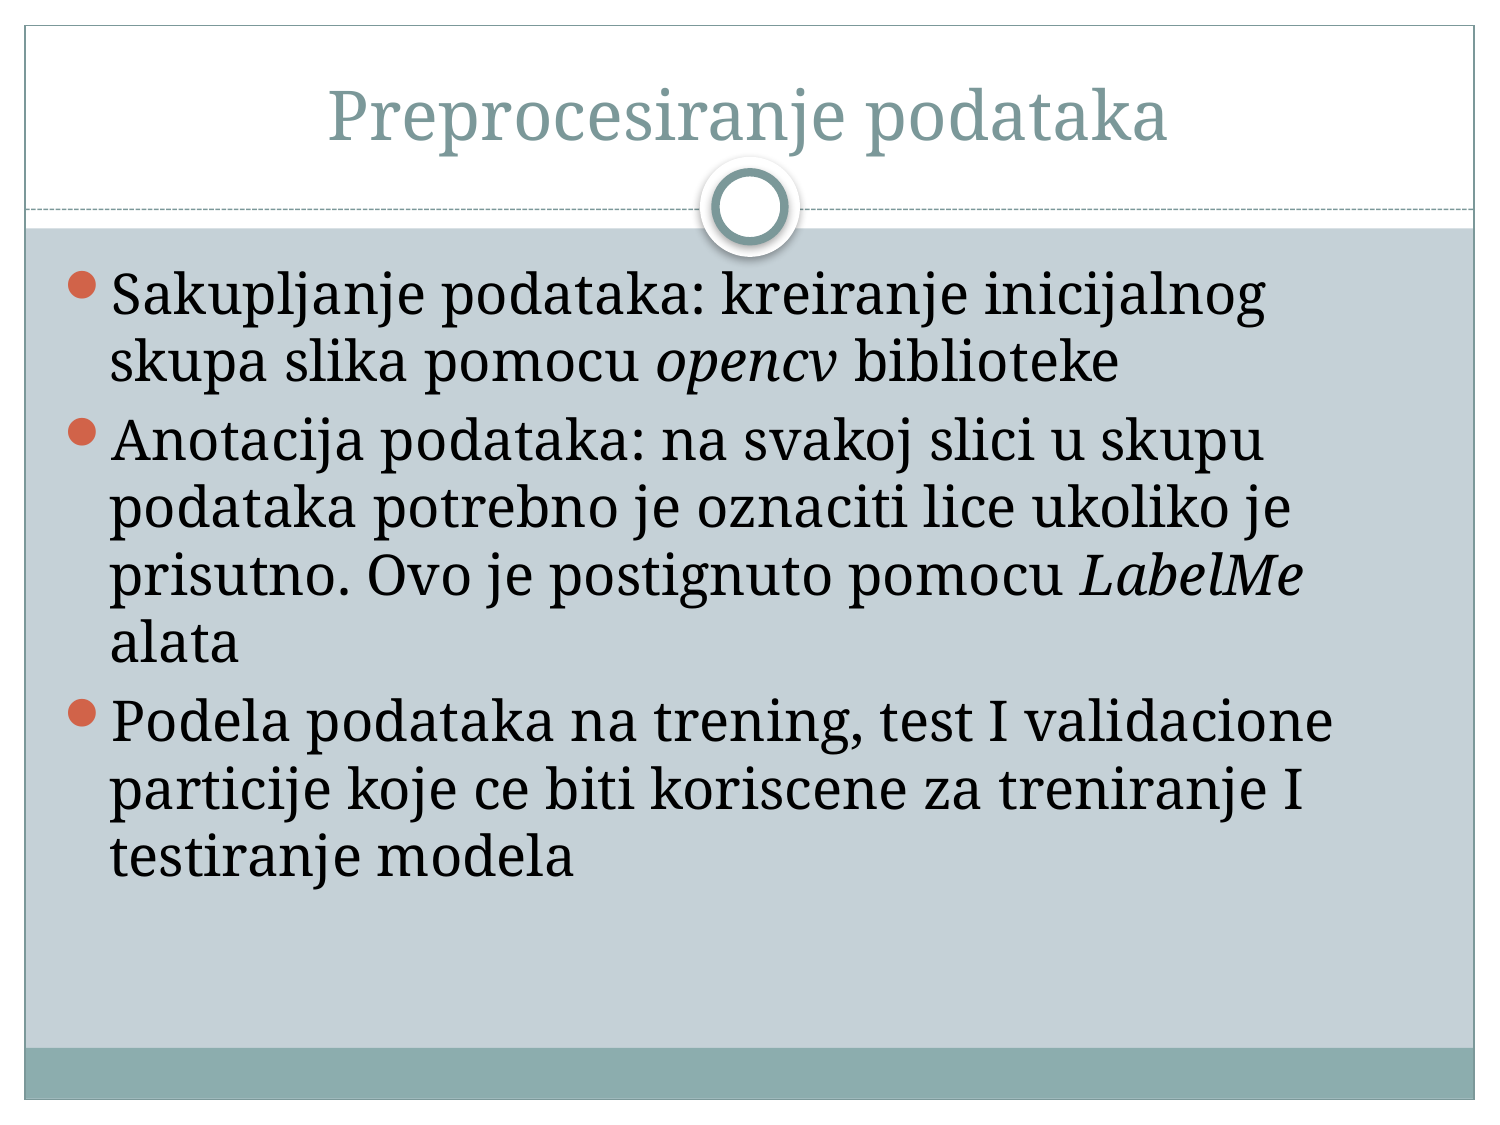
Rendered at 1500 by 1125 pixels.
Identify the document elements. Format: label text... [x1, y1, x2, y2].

list Sakupljanje podataka: kreiranje inicijalnog skupa slika pomocu opencv biblioteke Anotacija podataka: na svakoj slici u skupu podataka potrebno je oznaciti lice ukoliko je prisutno. Ovo je postignuto pomocu LabelMe alata Podela podataka na trening, test I validacione particije koje ce biti koriscene za treniranje I testiranje modela [49, 250, 1445, 1001]
title Preprocesiranje podataka [49, 37, 1450, 162]
